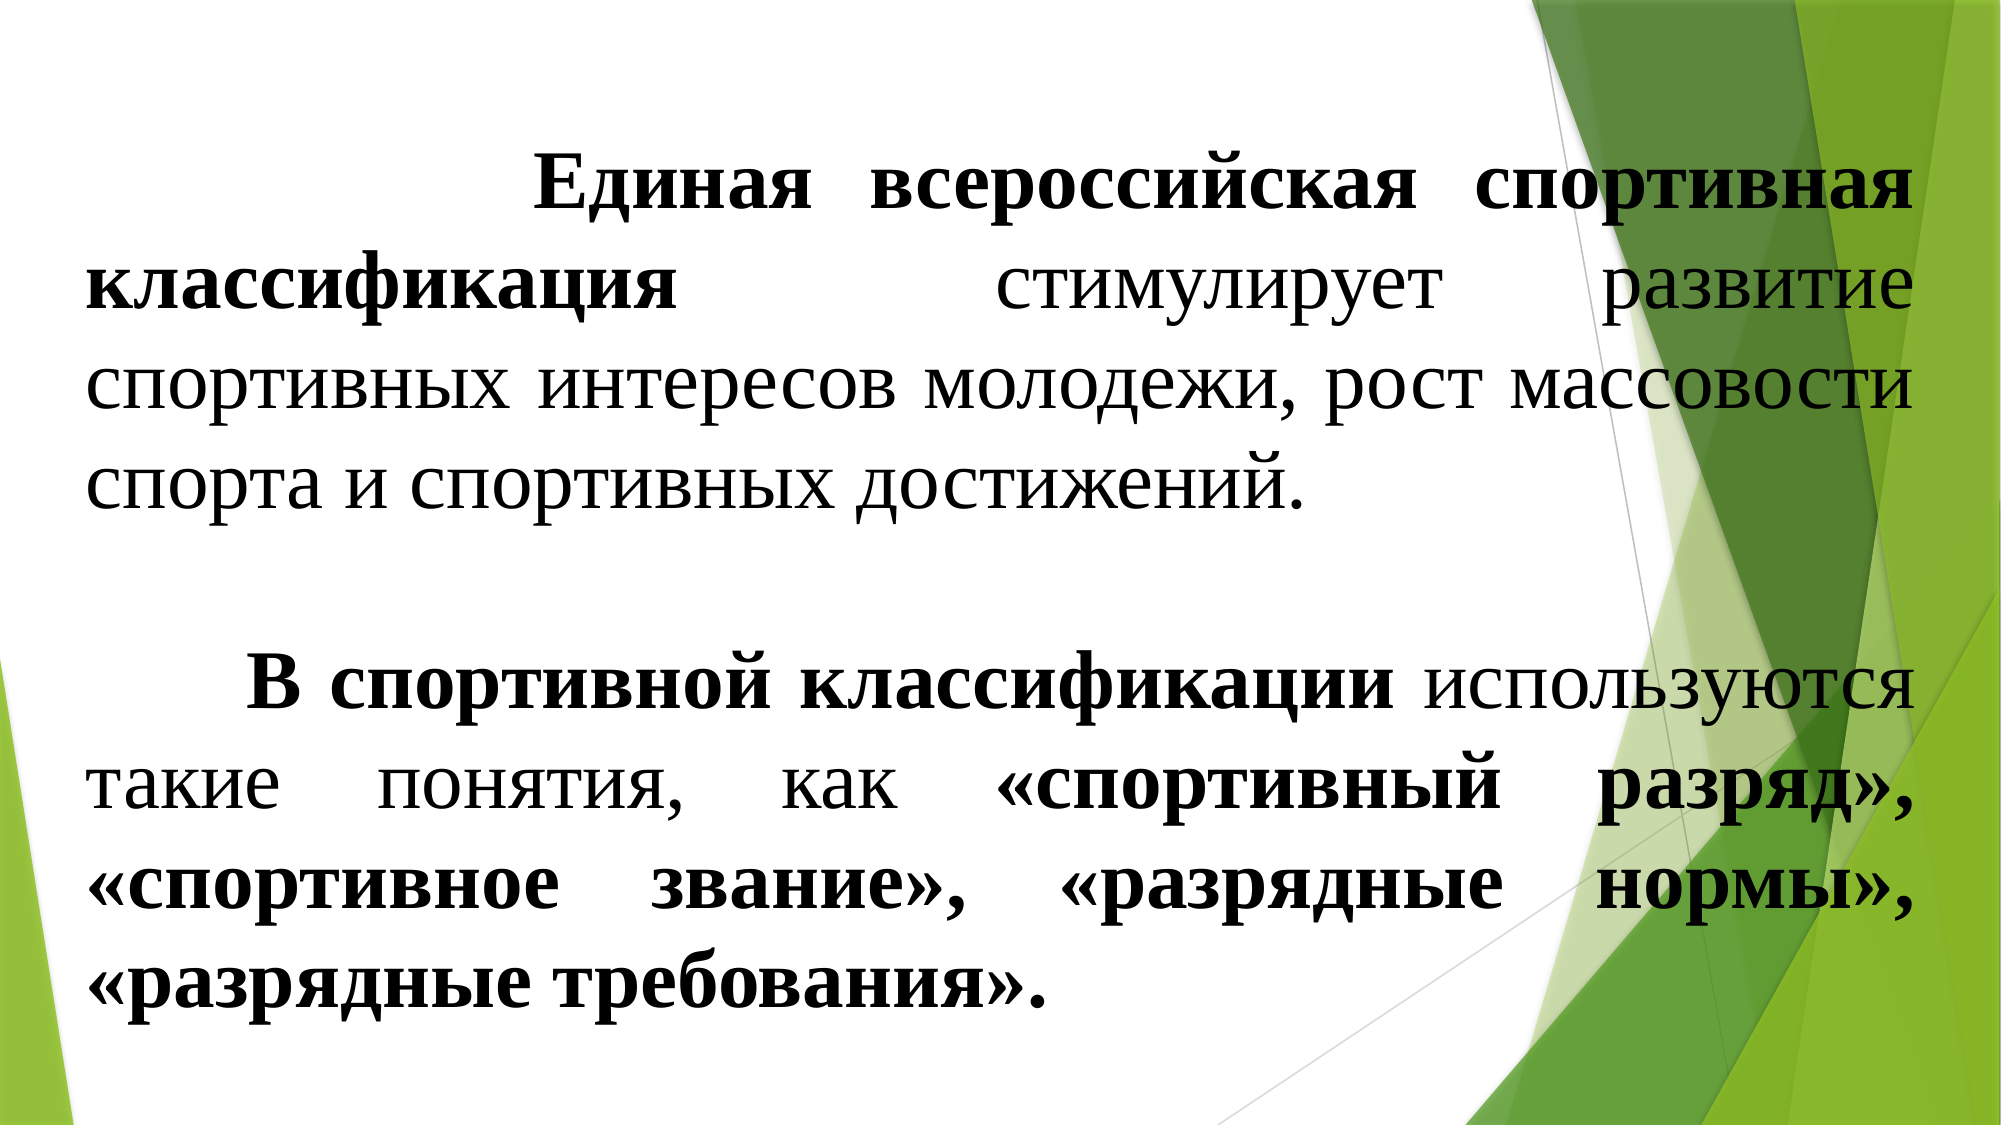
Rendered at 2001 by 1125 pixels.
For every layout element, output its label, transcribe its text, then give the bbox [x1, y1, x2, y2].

text_box Единая всероссийская спортивная классификация стимулирует развитие спортивных интересов молодежи, рост массовости спорта и спортивных достижений. В спортивной классификации используются такие понятия, как «спортивный разряд», «спортивное звание», «разрядные нормы», «разрядные требования». [71, 117, 1931, 1032]
